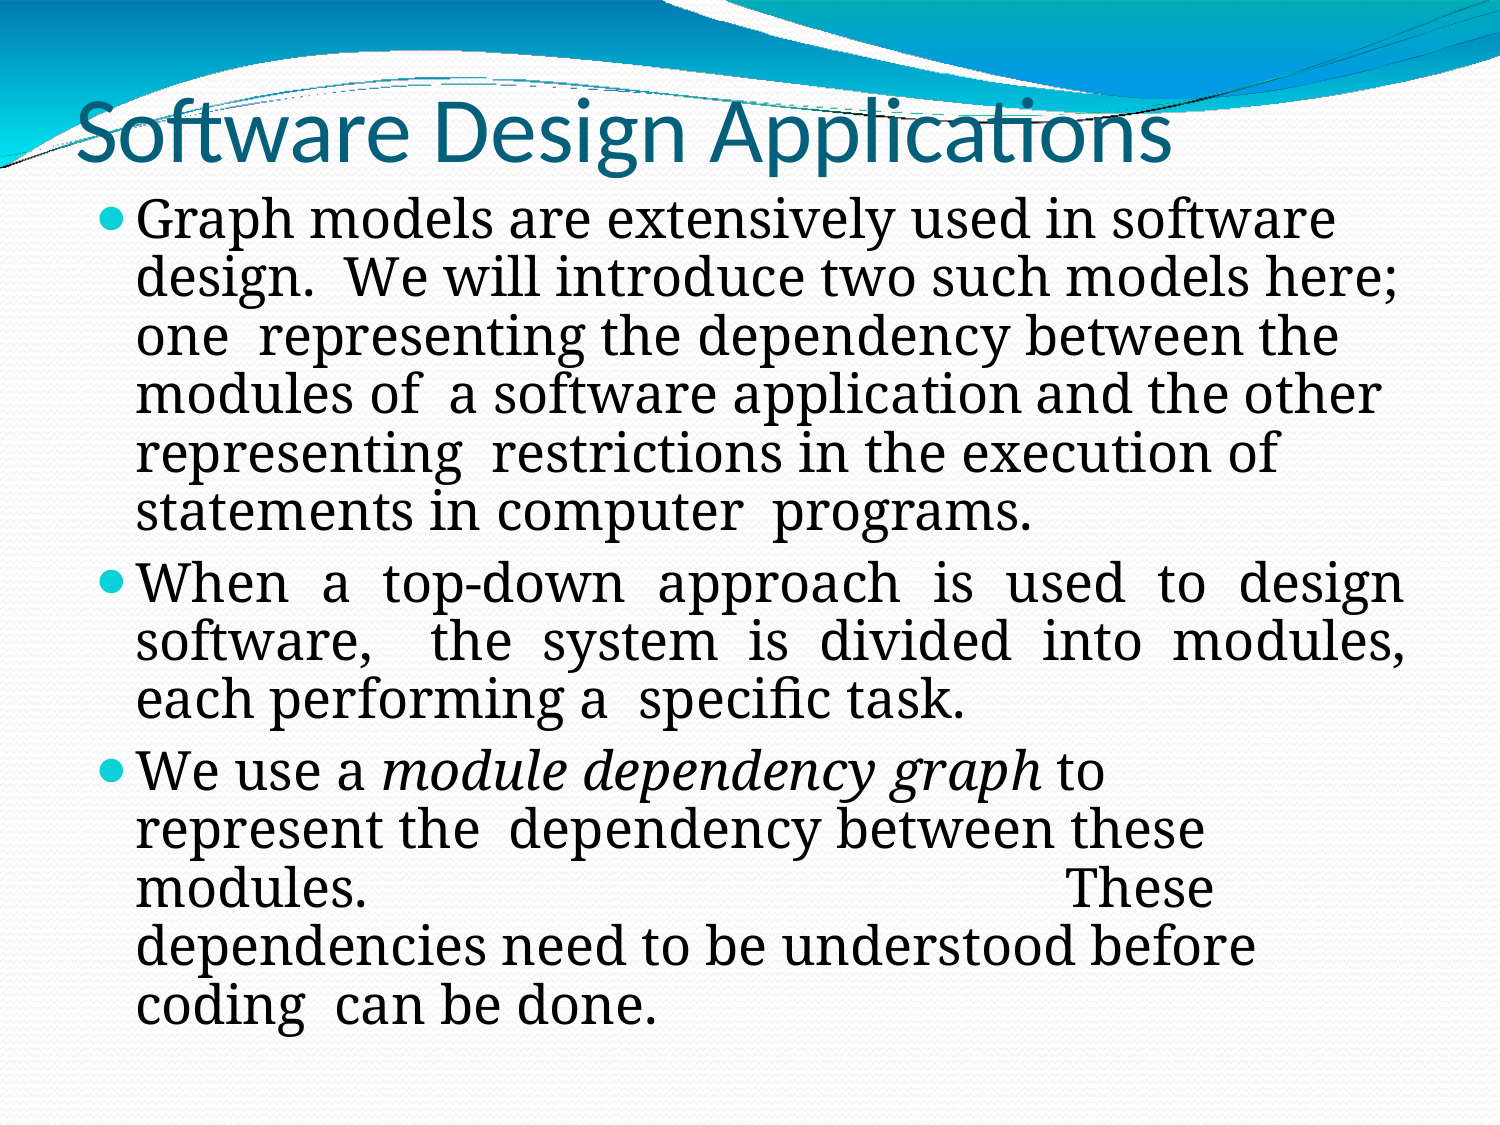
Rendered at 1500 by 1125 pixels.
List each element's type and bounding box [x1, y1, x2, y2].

text_box [0, 0, 1500, 1125]
